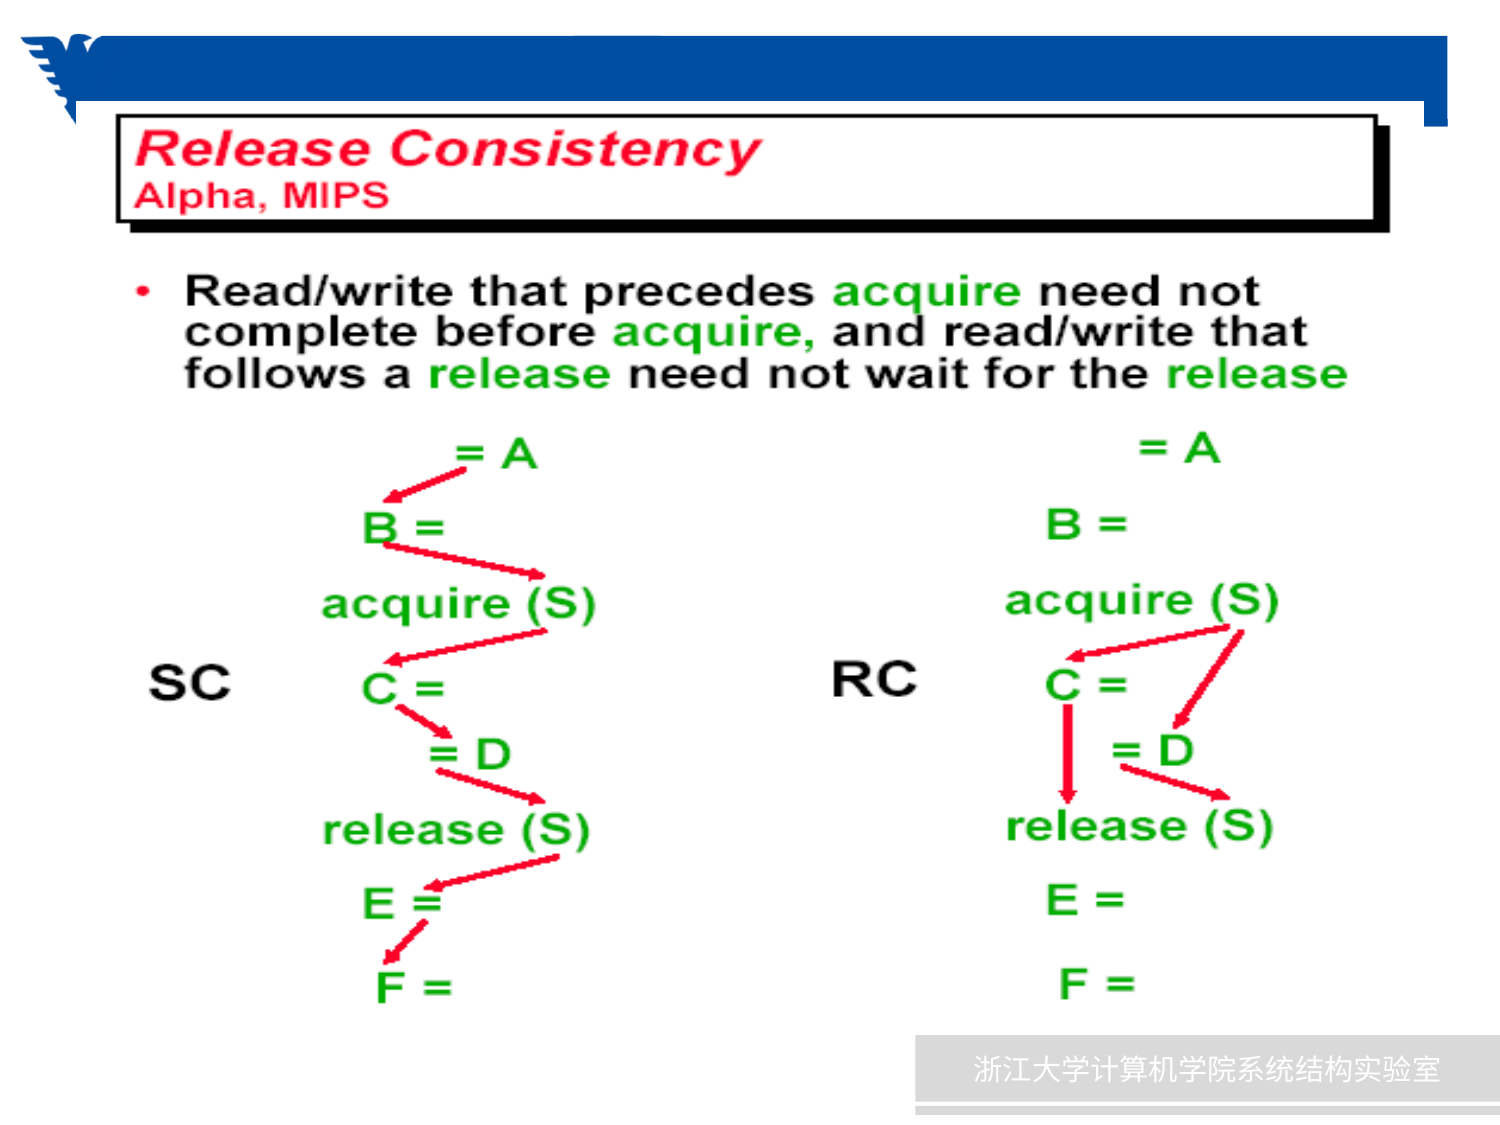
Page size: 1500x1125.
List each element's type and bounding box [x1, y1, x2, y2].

list [76, 101, 1424, 1018]
picture [5, 19, 148, 127]
